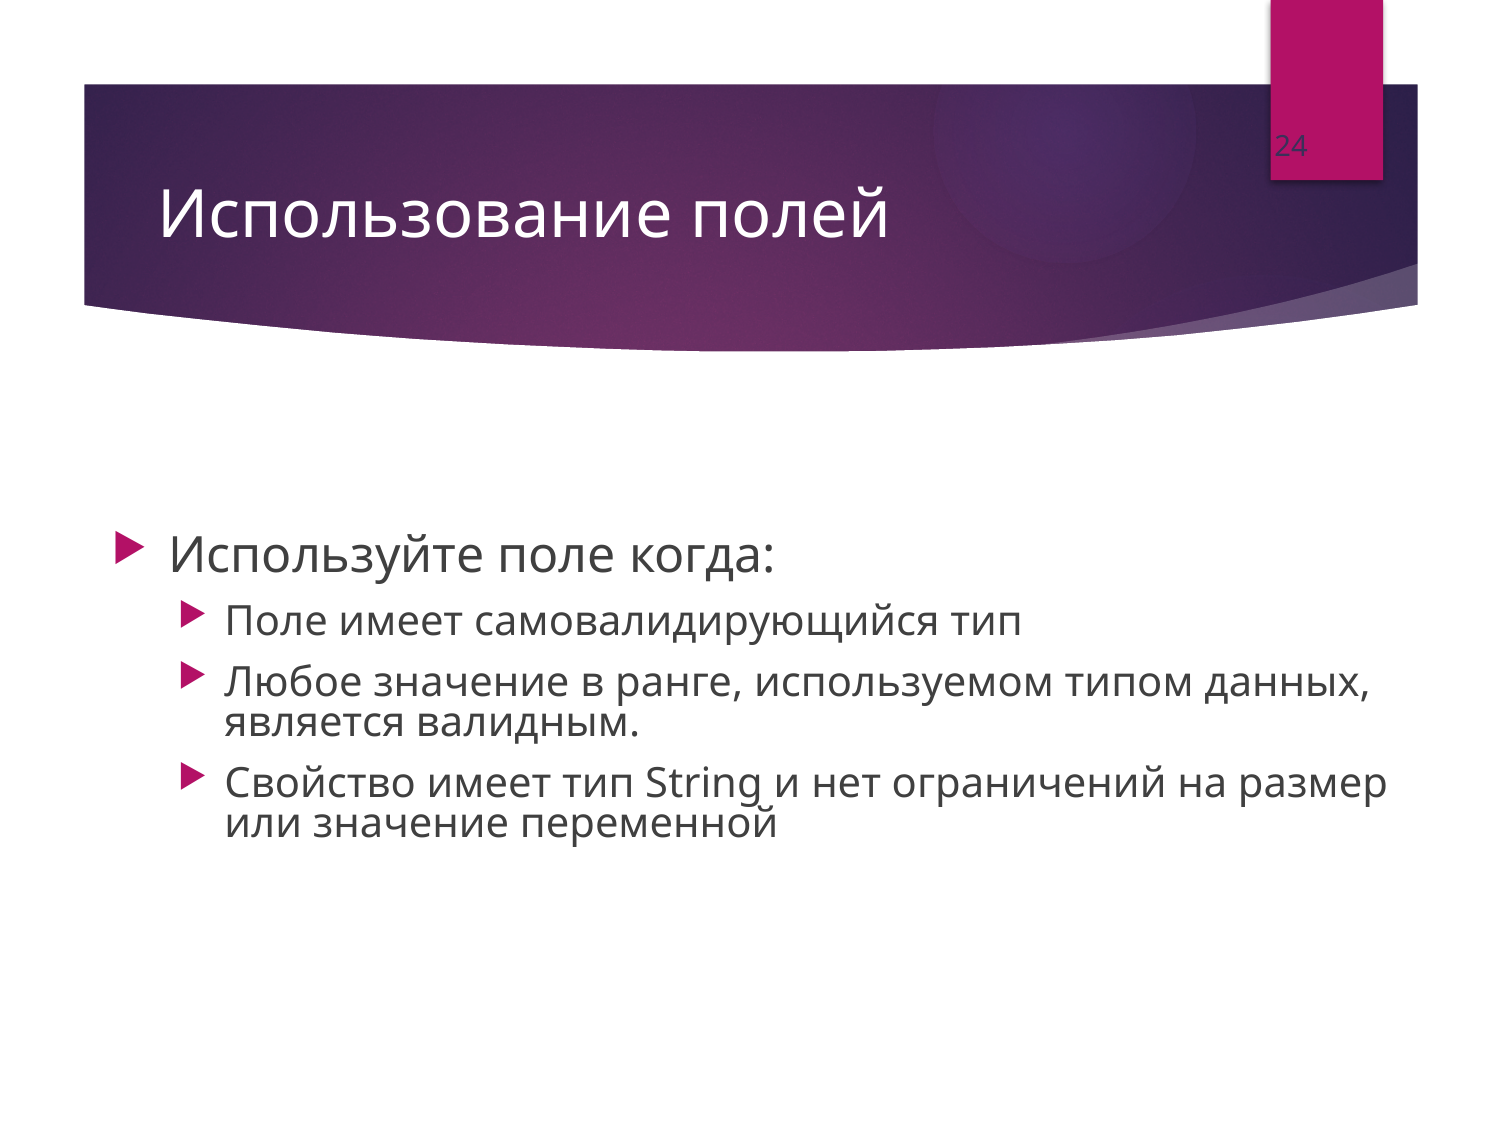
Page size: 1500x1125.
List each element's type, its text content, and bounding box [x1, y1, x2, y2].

title Использование полей [142, 152, 1183, 269]
slide_number 24 [1259, 48, 1390, 175]
list Используйте поле когда: Поле имеет самовалидирующийся тип Любое значение в ранге, используемом типом данных, является валидным. Свойство имеет тип String и нет ограничений на размер или значение переменной [96, 527, 1412, 988]
